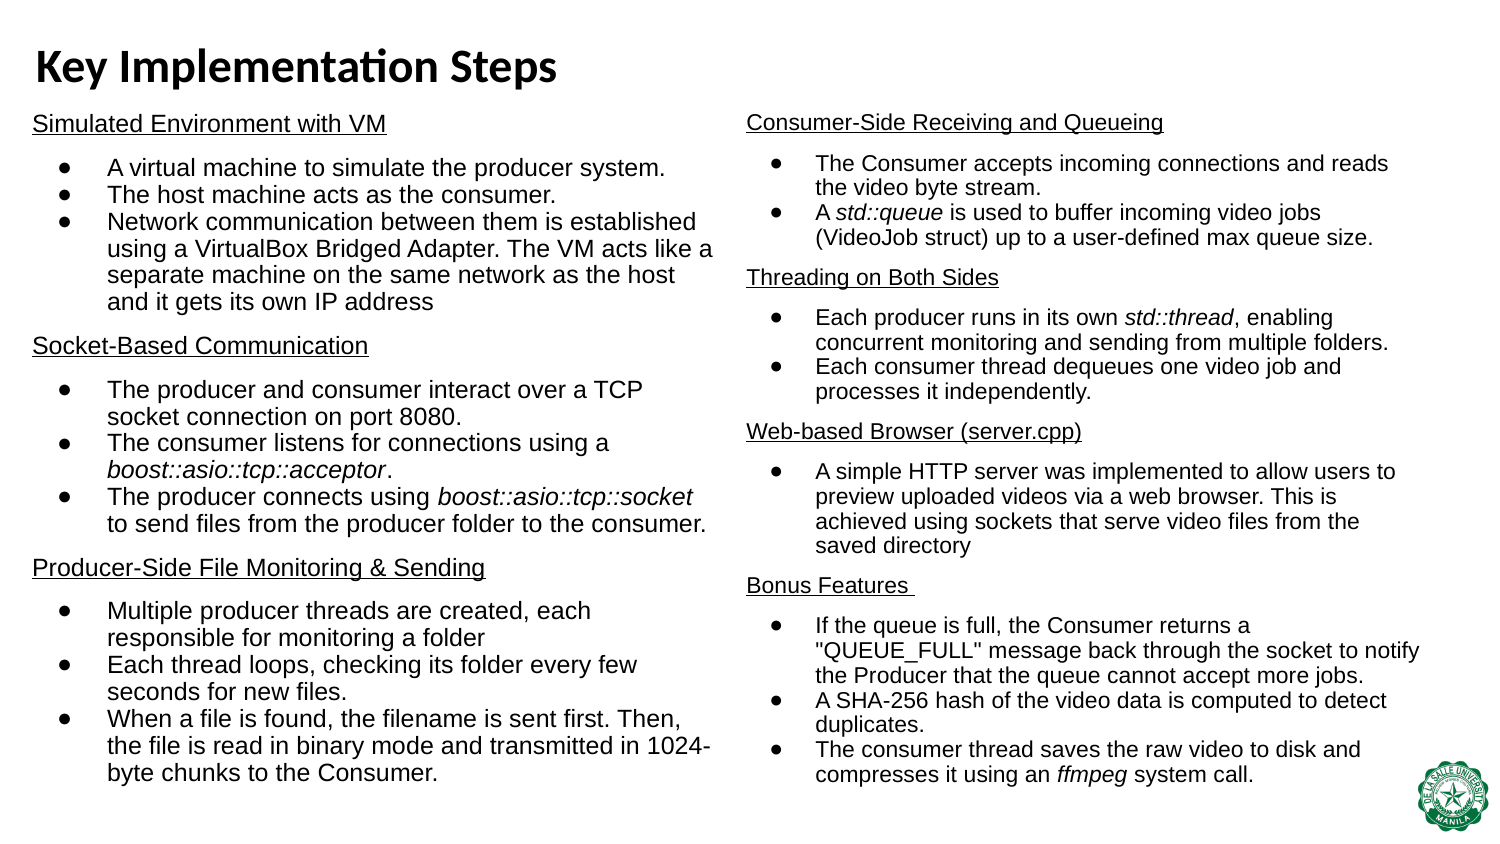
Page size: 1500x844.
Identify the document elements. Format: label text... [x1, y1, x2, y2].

picture [1416, 759, 1490, 833]
list Simulated Environment with VM A virtual machine to simulate the producer system. The host machine acts as the consumer. Network communication between them is established using a VirtualBox Bridged Adapter. The VM acts like a separate machine on the same network as the host and it gets its own IP address Socket-Based Communication The producer and consumer interact over a TCP socket connection on port 8080. The consumer listens for connections using a boost::asio::tcp::acceptor. The producer connects using boost::asio::tcp::socket to send files from the producer folder to the consumer. Producer-Side File Monitoring & Sending Multiple producer threads are created, each responsible for monitoring a folder Each thread loops, checking its folder every few seconds for new files. When a file is found, the filename is sent first. Then, the file is read in binary mode and transmitted in 1024-byte chunks to the Consumer. [20, 105, 726, 811]
text_box Key Implementation Steps [20, 0, 625, 105]
list Consumer-Side Receiving and Queueing The Consumer accepts incoming connections and reads the video byte stream. A std::queue is used to buffer incoming video jobs (VideoJob struct) up to a user-defined max queue size. Threading on Both Sides Each producer runs in its own std::thread, enabling concurrent monitoring and sending from multiple folders. Each consumer thread dequeues one video job and processes it independently. Web-based Browser (server.cpp) A simple HTTP server was implemented to allow users to preview uploaded videos via a web browser. This is achieved using sockets that serve video files from the saved directory Bonus Features If the queue is full, the Consumer returns a "QUEUE_FULL" message back through the socket to notify the Producer that the queue cannot accept more jobs. A SHA-256 hash of the video data is computed to detect duplicates. The consumer thread saves the raw video to disk and compresses it using an ffmpeg system call. [735, 105, 1432, 811]
